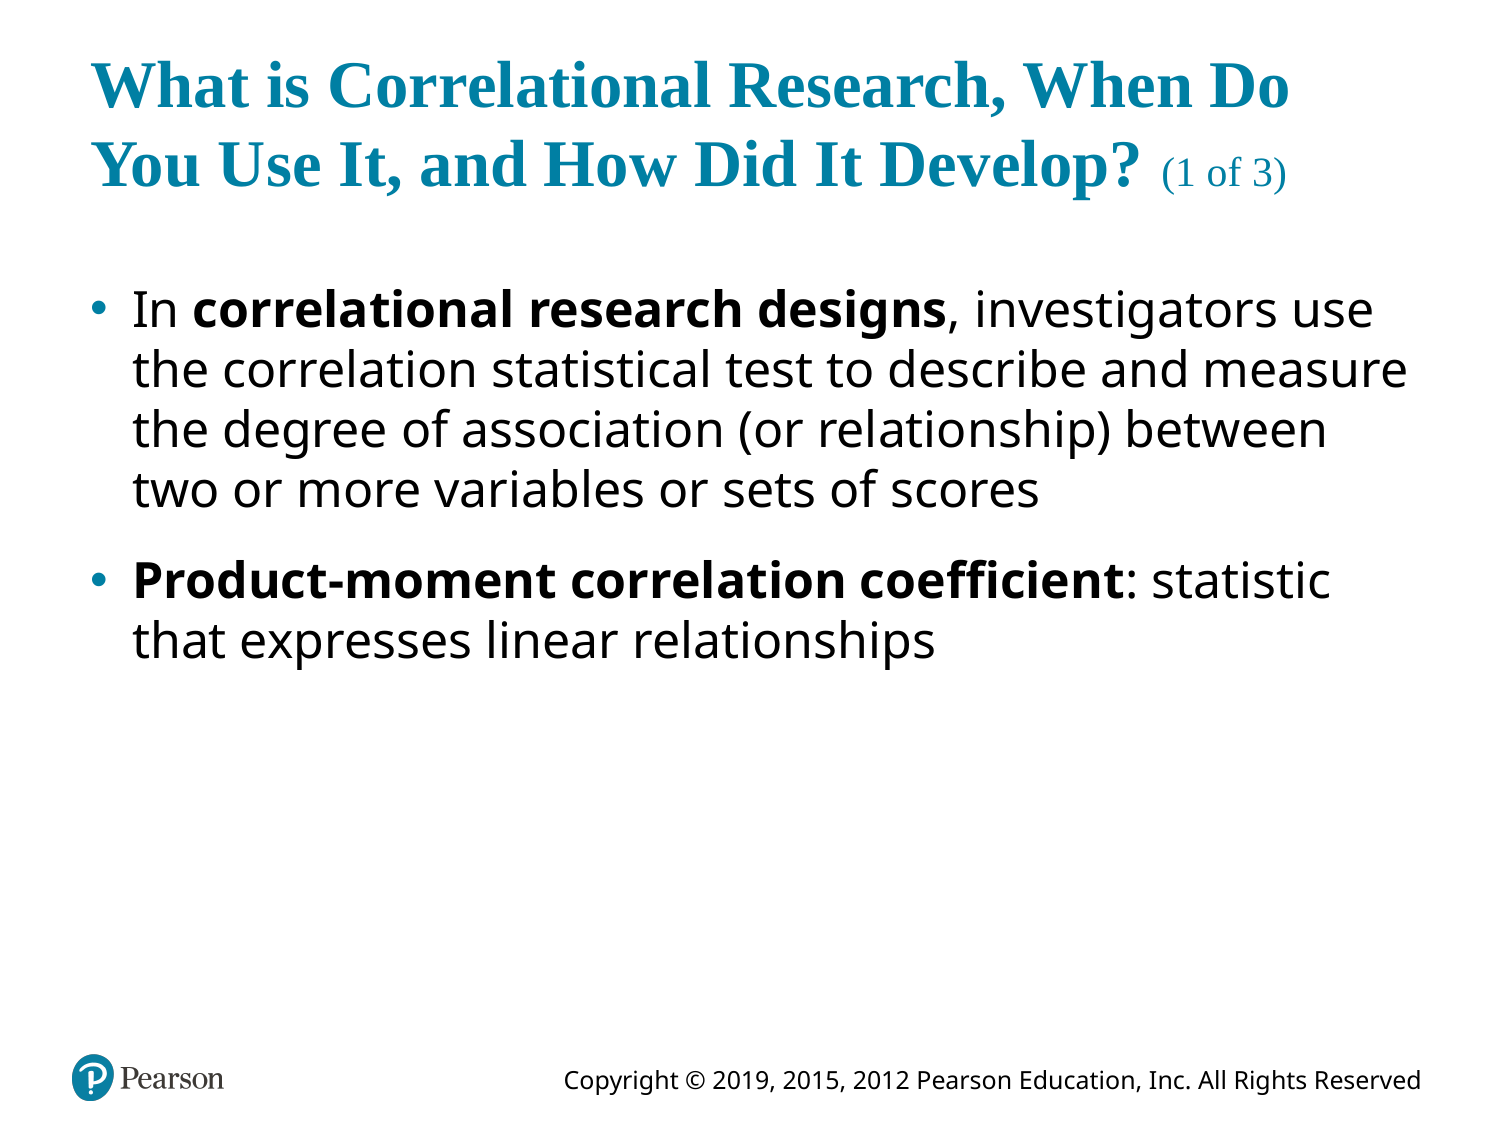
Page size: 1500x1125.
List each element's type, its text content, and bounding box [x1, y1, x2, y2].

picture [98, 1054, 224, 1101]
picture [80, 1063, 106, 1088]
list In correlational research designs, investigators use the correlation statistical test to describe and measure the degree of association (or relationship) between two or more variables or sets of scores Product-moment correlation coefficient: statistic that expresses linear relationships [75, 262, 1425, 1005]
title What is Correlational Research, When Do You Use It, and How Did It Develop? (1 of 3) [75, 35, 1425, 216]
picture [72, 1054, 88, 1070]
picture [72, 1087, 83, 1101]
